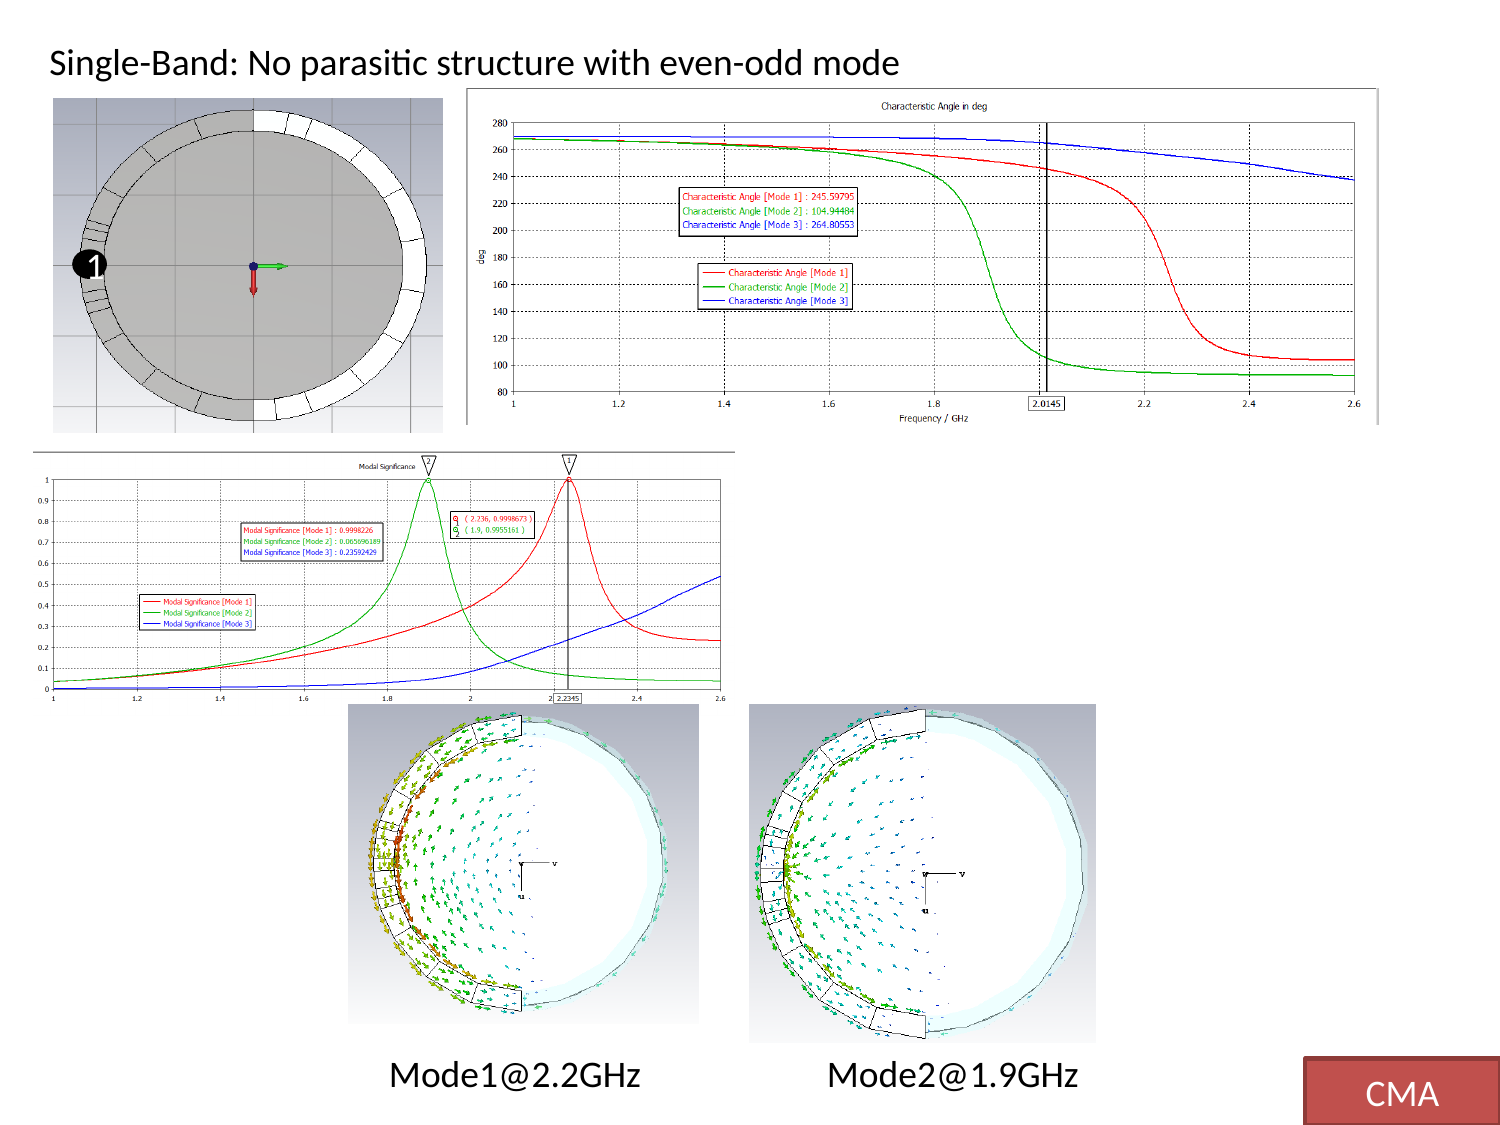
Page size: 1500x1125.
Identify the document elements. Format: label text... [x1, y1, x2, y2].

text_box CMA [1303, 1056, 1500, 1125]
picture [466, 88, 1379, 425]
text_box Single-Band: No parasitic structure with even-odd mode [34, 30, 917, 91]
text_box Mode1@2.2GHz [374, 1042, 656, 1102]
picture [32, 451, 735, 1024]
text_box Mode2@1.9GHz [812, 1050, 1094, 1102]
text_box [52, 98, 444, 433]
picture [748, 703, 1096, 1043]
